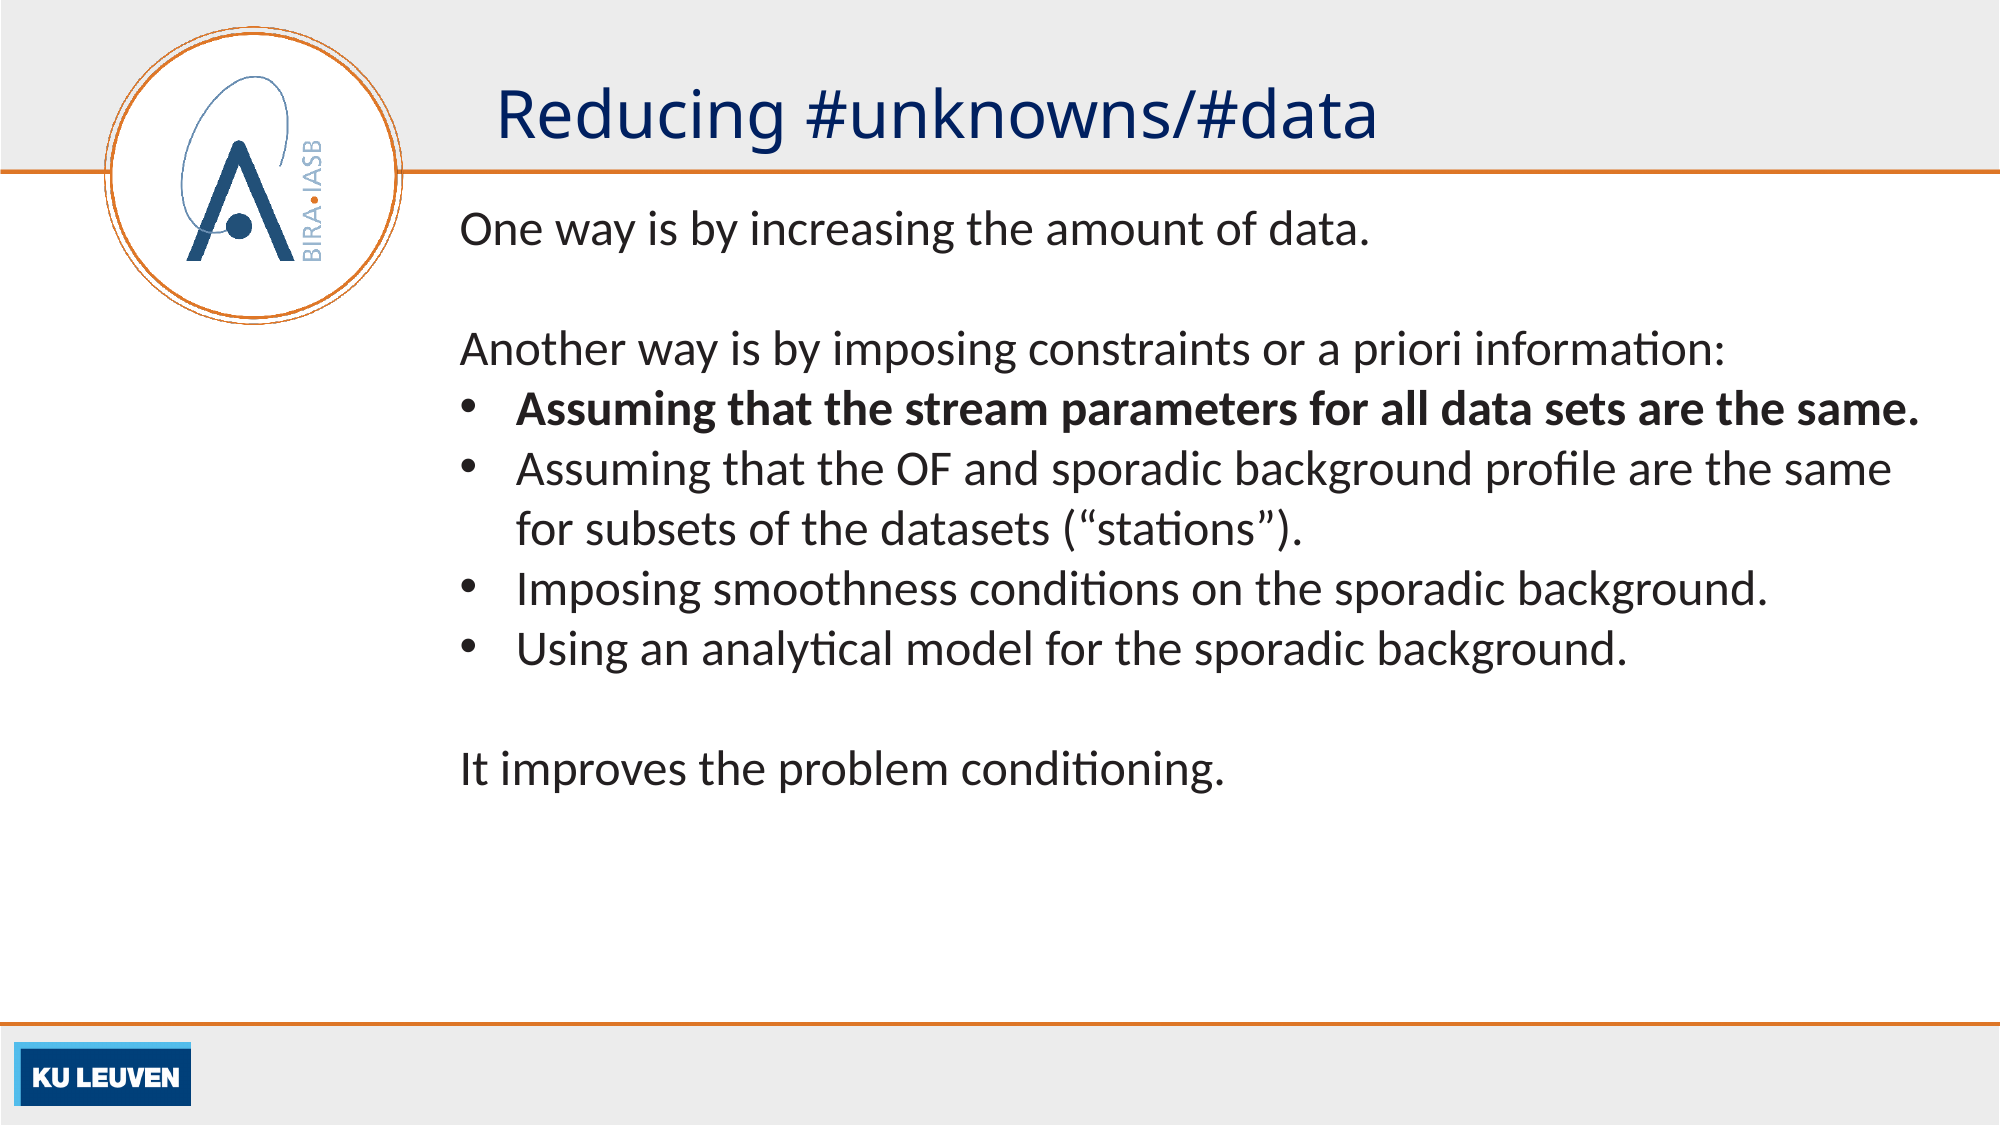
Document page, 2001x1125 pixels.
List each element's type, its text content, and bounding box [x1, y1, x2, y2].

picture [13, 1042, 191, 1106]
picture [0, 169, 101, 174]
picture [0, 0, 2000, 1125]
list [101, 24, 404, 327]
title Reducing #unknowns/#data [480, 54, 909, 168]
title Reducing #unknowns/#data [1094, 54, 1957, 168]
text_box One way is by increasing the amount of data. Another way is by imposing constraints or a priori information: Assuming that the stream parameters for all data sets are the same. Assuming that the OF and sporadic background profile are the same for subsets of the datasets (“stations”). Imposing smoothness conditions on the sporadic background. Using an analytical model for the sporadic background. It improves the problem conditioning. [444, 188, 909, 804]
text_box One way is by increasing the amount of data. Another way is by imposing constraints or a priori information: Assuming that the stream parameters for all data sets are the same. Assuming that the OF and sporadic background profile are the same for subsets of the datasets (“stations”). Imposing smoothness conditions on the sporadic background. Using an analytical model for the sporadic background. It improves the problem conditioning. [1094, 188, 1957, 804]
